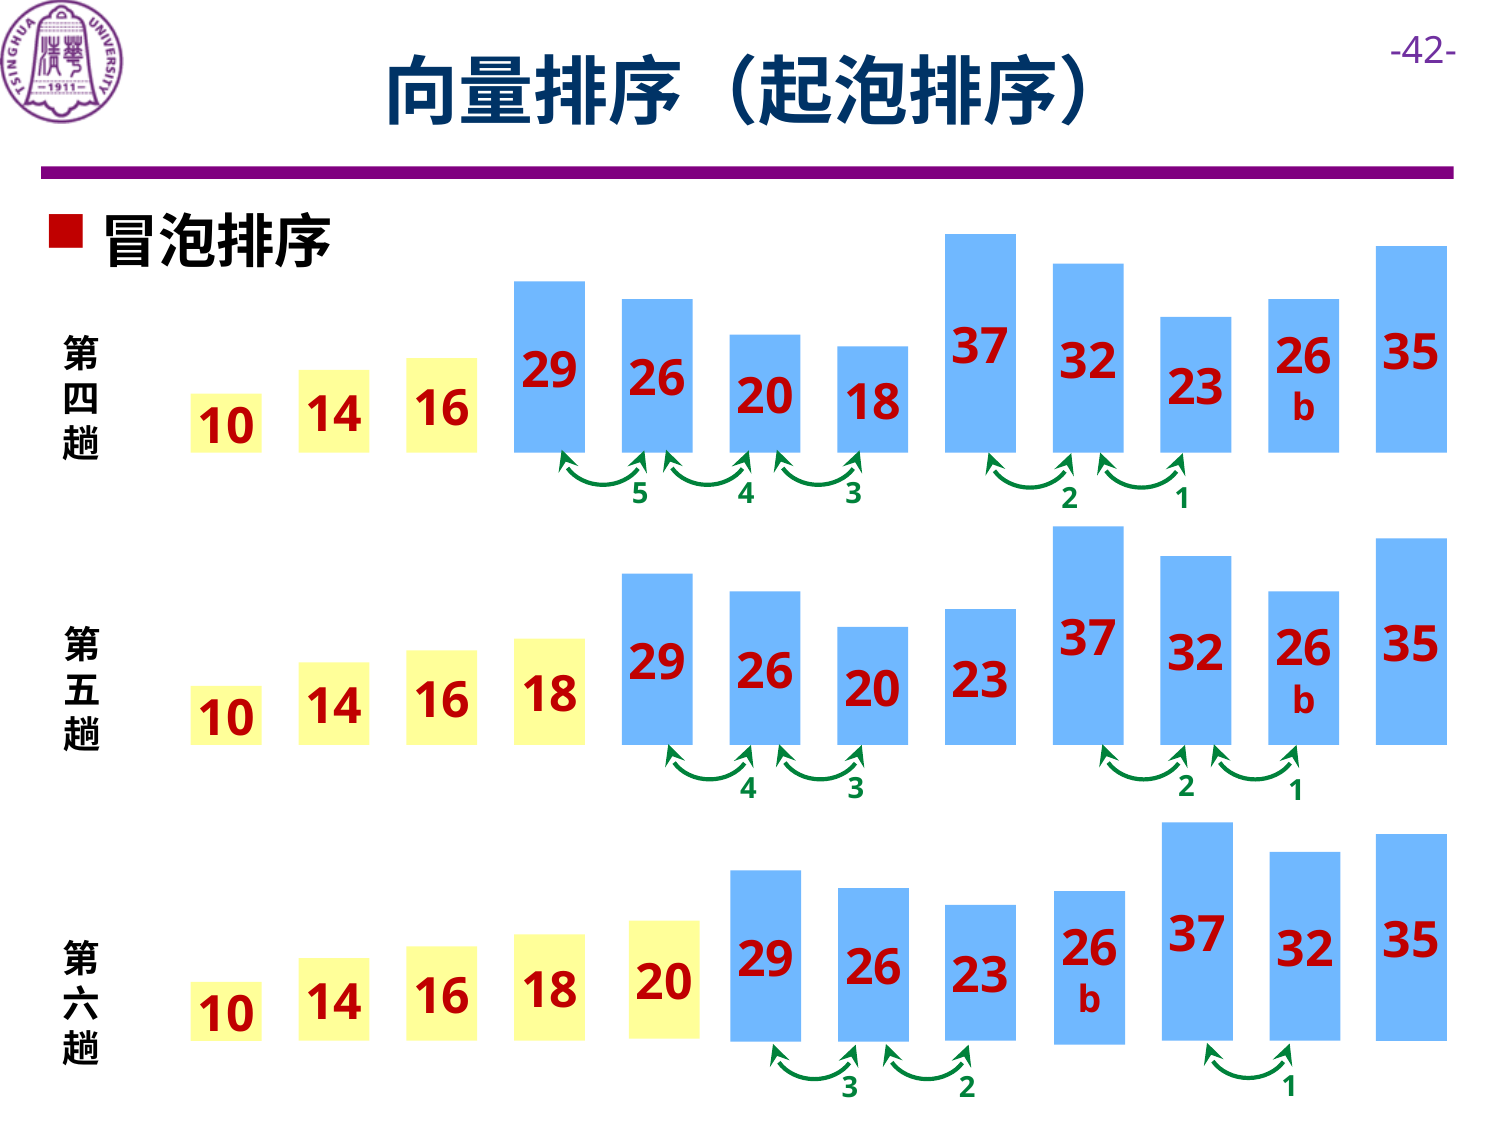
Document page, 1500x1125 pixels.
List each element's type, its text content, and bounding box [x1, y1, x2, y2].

text_box [985, 452, 1074, 488]
title 向量排序（起泡排序） [135, 13, 1383, 165]
text_box 1 [1159, 472, 1206, 523]
text_box 1 [1266, 1060, 1313, 1111]
text_box 26 b [1268, 591, 1340, 745]
text_box 第五趟 [48, 613, 126, 764]
text_box 第四趟 [47, 323, 126, 473]
text_box 10 [190, 393, 262, 453]
text_box 37 [1052, 526, 1124, 745]
text_box 20 [837, 626, 909, 745]
text_box 16 [406, 650, 478, 745]
text_box [558, 449, 647, 485]
text_box [882, 1043, 971, 1080]
text_box [775, 744, 864, 780]
text_box [1210, 744, 1299, 780]
text_box [773, 449, 862, 485]
text_box 32 [1052, 263, 1124, 453]
text_box 23 [945, 904, 1016, 1041]
text_box 2 [1163, 760, 1210, 810]
text_box 18 [514, 934, 585, 1041]
text_box 第六趟 [47, 927, 125, 1078]
text_box 5 [616, 467, 664, 517]
text_box 35 [1375, 538, 1447, 745]
text_box 3 [826, 1061, 874, 1112]
picture [0, 0, 124, 124]
text_box 23 [1160, 316, 1232, 453]
text_box 16 [406, 946, 478, 1041]
text_box 4 [722, 467, 770, 517]
text_box 1 [1273, 764, 1320, 814]
text_box 2 [943, 1061, 991, 1112]
text_box 2 [1046, 472, 1094, 523]
text_box 35 [1375, 246, 1447, 453]
text_box 35 [1375, 834, 1447, 1041]
text_box 18 [514, 638, 585, 745]
text_box [1099, 744, 1187, 780]
text_box 冒泡排序 [29, 196, 1465, 281]
text_box 10 [190, 981, 262, 1041]
text_box 14 [298, 958, 370, 1041]
text_box 10 [190, 685, 262, 745]
text_box 4 [725, 761, 772, 812]
text_box [1096, 452, 1185, 488]
text_box 14 [298, 662, 370, 745]
text_box 37 [945, 234, 1016, 453]
text_box 18 [837, 346, 909, 453]
text_box 29 [730, 870, 802, 1042]
text_box [663, 449, 751, 485]
text_box 16 [406, 358, 478, 453]
text_box 29 [621, 573, 693, 745]
text_box 29 [514, 281, 585, 453]
text_box 23 [945, 609, 1016, 745]
text_box 3 [832, 761, 880, 812]
text_box 26 b [1054, 891, 1126, 1045]
text_box 26 [838, 888, 909, 1042]
text_box [1203, 1042, 1292, 1079]
text_box 26 b [1268, 299, 1340, 453]
text_box 37 [1161, 822, 1233, 1041]
text_box 26 [621, 299, 693, 453]
text_box 26 [729, 591, 801, 745]
text_box 14 [298, 369, 370, 453]
text_box 3 [830, 467, 878, 517]
text_box 32 [1269, 851, 1341, 1041]
text_box 20 [729, 334, 801, 453]
text_box [665, 744, 753, 780]
text_box [769, 1043, 858, 1080]
text_box 20 [628, 920, 700, 1039]
text_box 32 [1160, 556, 1232, 745]
